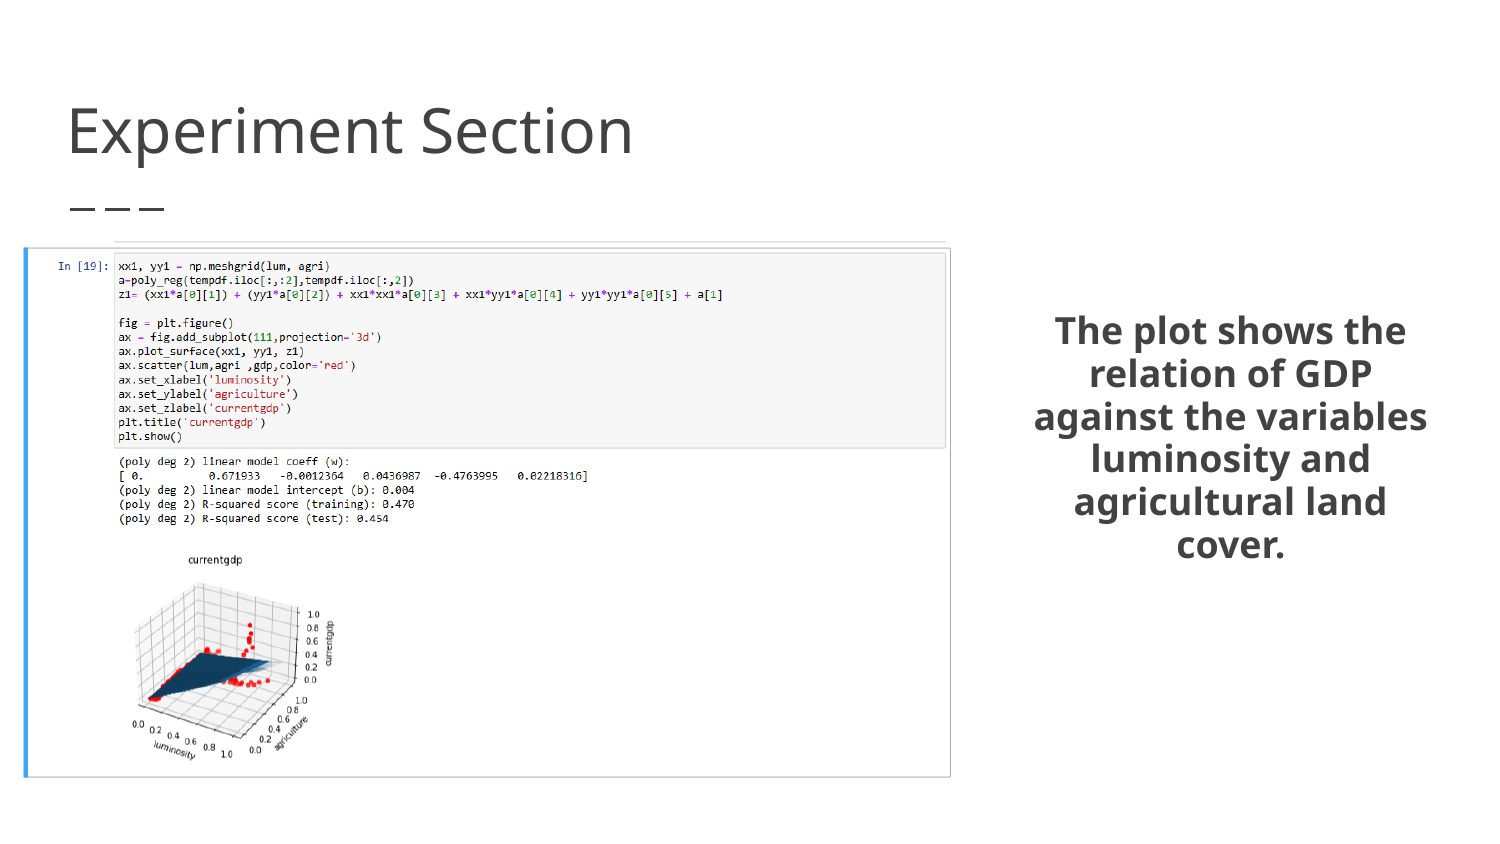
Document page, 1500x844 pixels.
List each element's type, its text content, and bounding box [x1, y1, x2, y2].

picture [18, 241, 957, 779]
list The plot shows the relation of GDP against the variables luminosity and agricultural land cover. [1001, 295, 1461, 805]
title Experiment Section [51, 61, 1449, 182]
